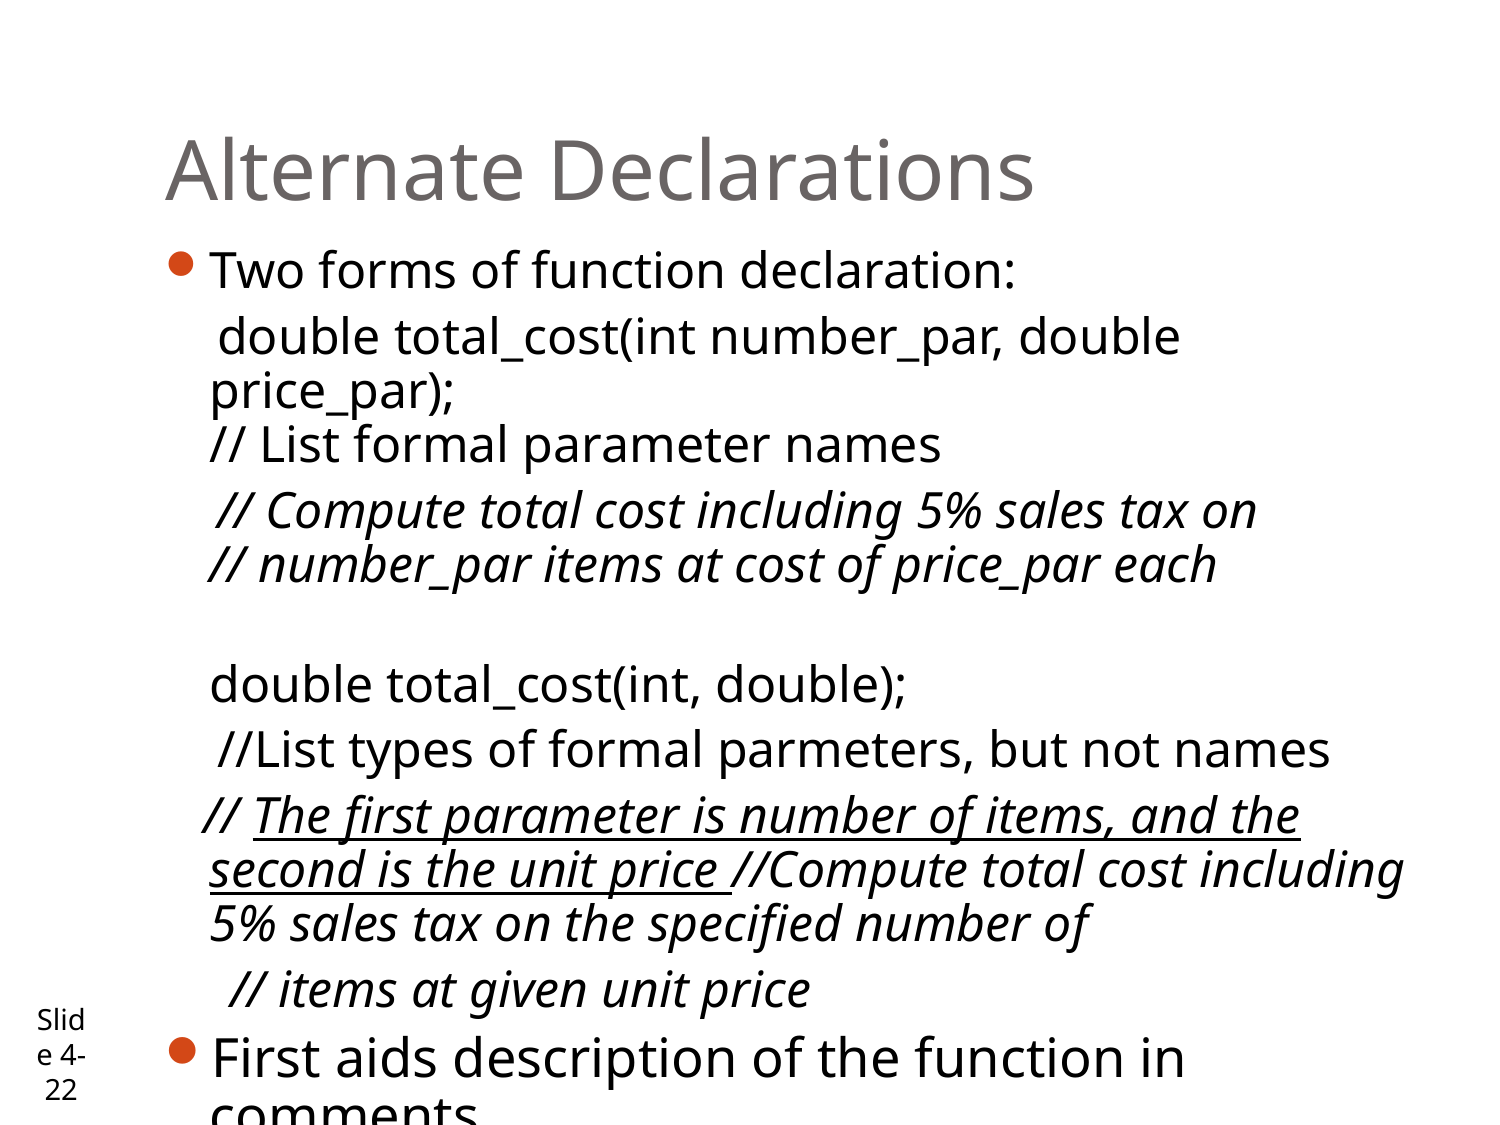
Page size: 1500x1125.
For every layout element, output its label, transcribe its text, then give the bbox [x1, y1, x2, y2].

slide_number Slide 4- 22 [23, 1018, 99, 1094]
title Alternate Declarations [150, 45, 1425, 233]
list Two forms of function declaration: double total_cost(int number_par, double price_par); // List formal parameter names // Compute total cost including 5% sales tax on // number_par items at cost of price_par each double total_cost(int, double); //List types of formal parmeters, but not names // The first parameter is number of items, and the second is the unit price //Compute total cost including 5% sales tax on the specified number of // items at given unit price First aids description of the function in comments Function headers must always list formal parameter names! [150, 237, 1425, 988]
